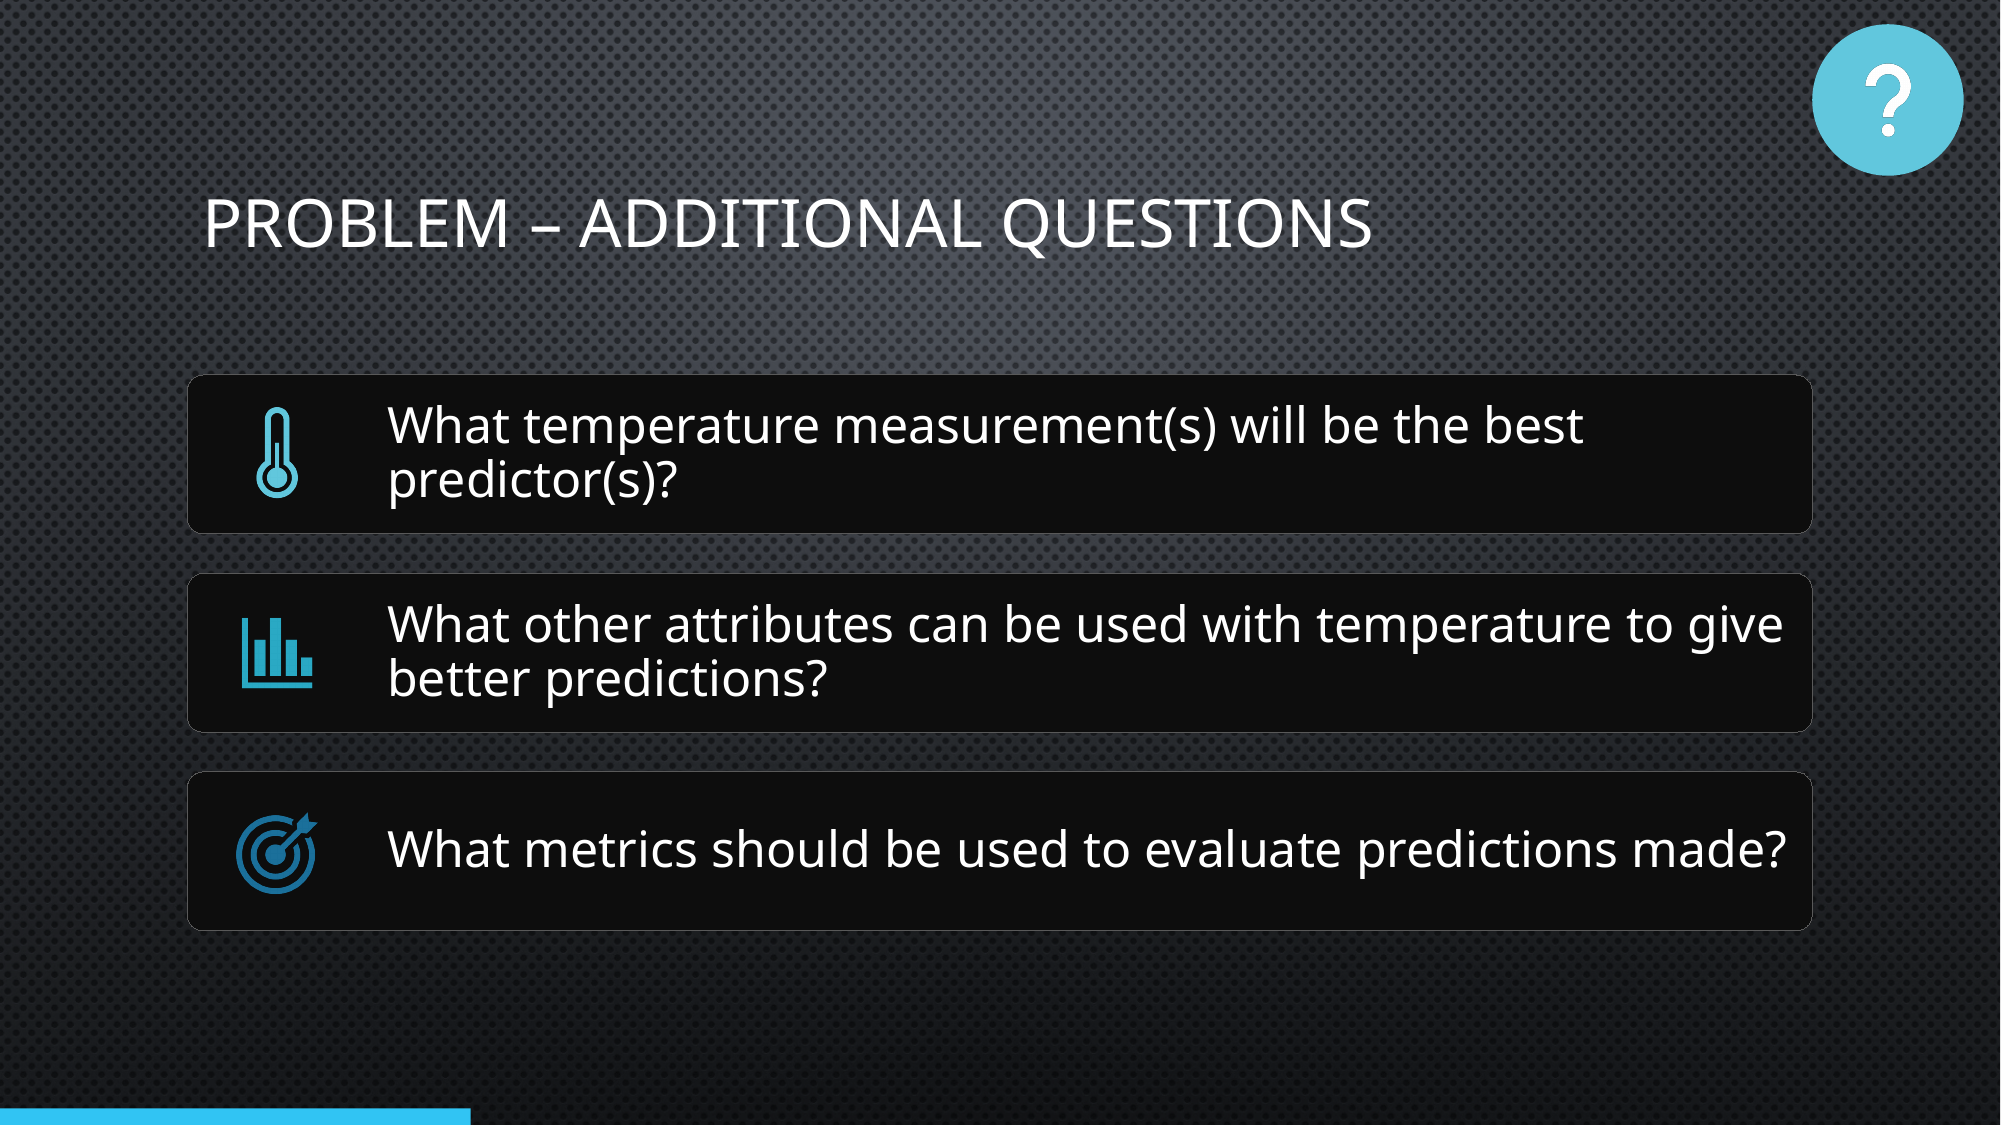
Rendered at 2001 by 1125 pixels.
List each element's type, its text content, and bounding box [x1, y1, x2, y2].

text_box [1811, 24, 1964, 176]
picture [227, 403, 327, 503]
text_box [0, 1107, 472, 1125]
picture [227, 803, 327, 903]
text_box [186, 374, 1813, 931]
title Problem – Additional Questions [187, 99, 1813, 341]
picture [227, 603, 327, 703]
